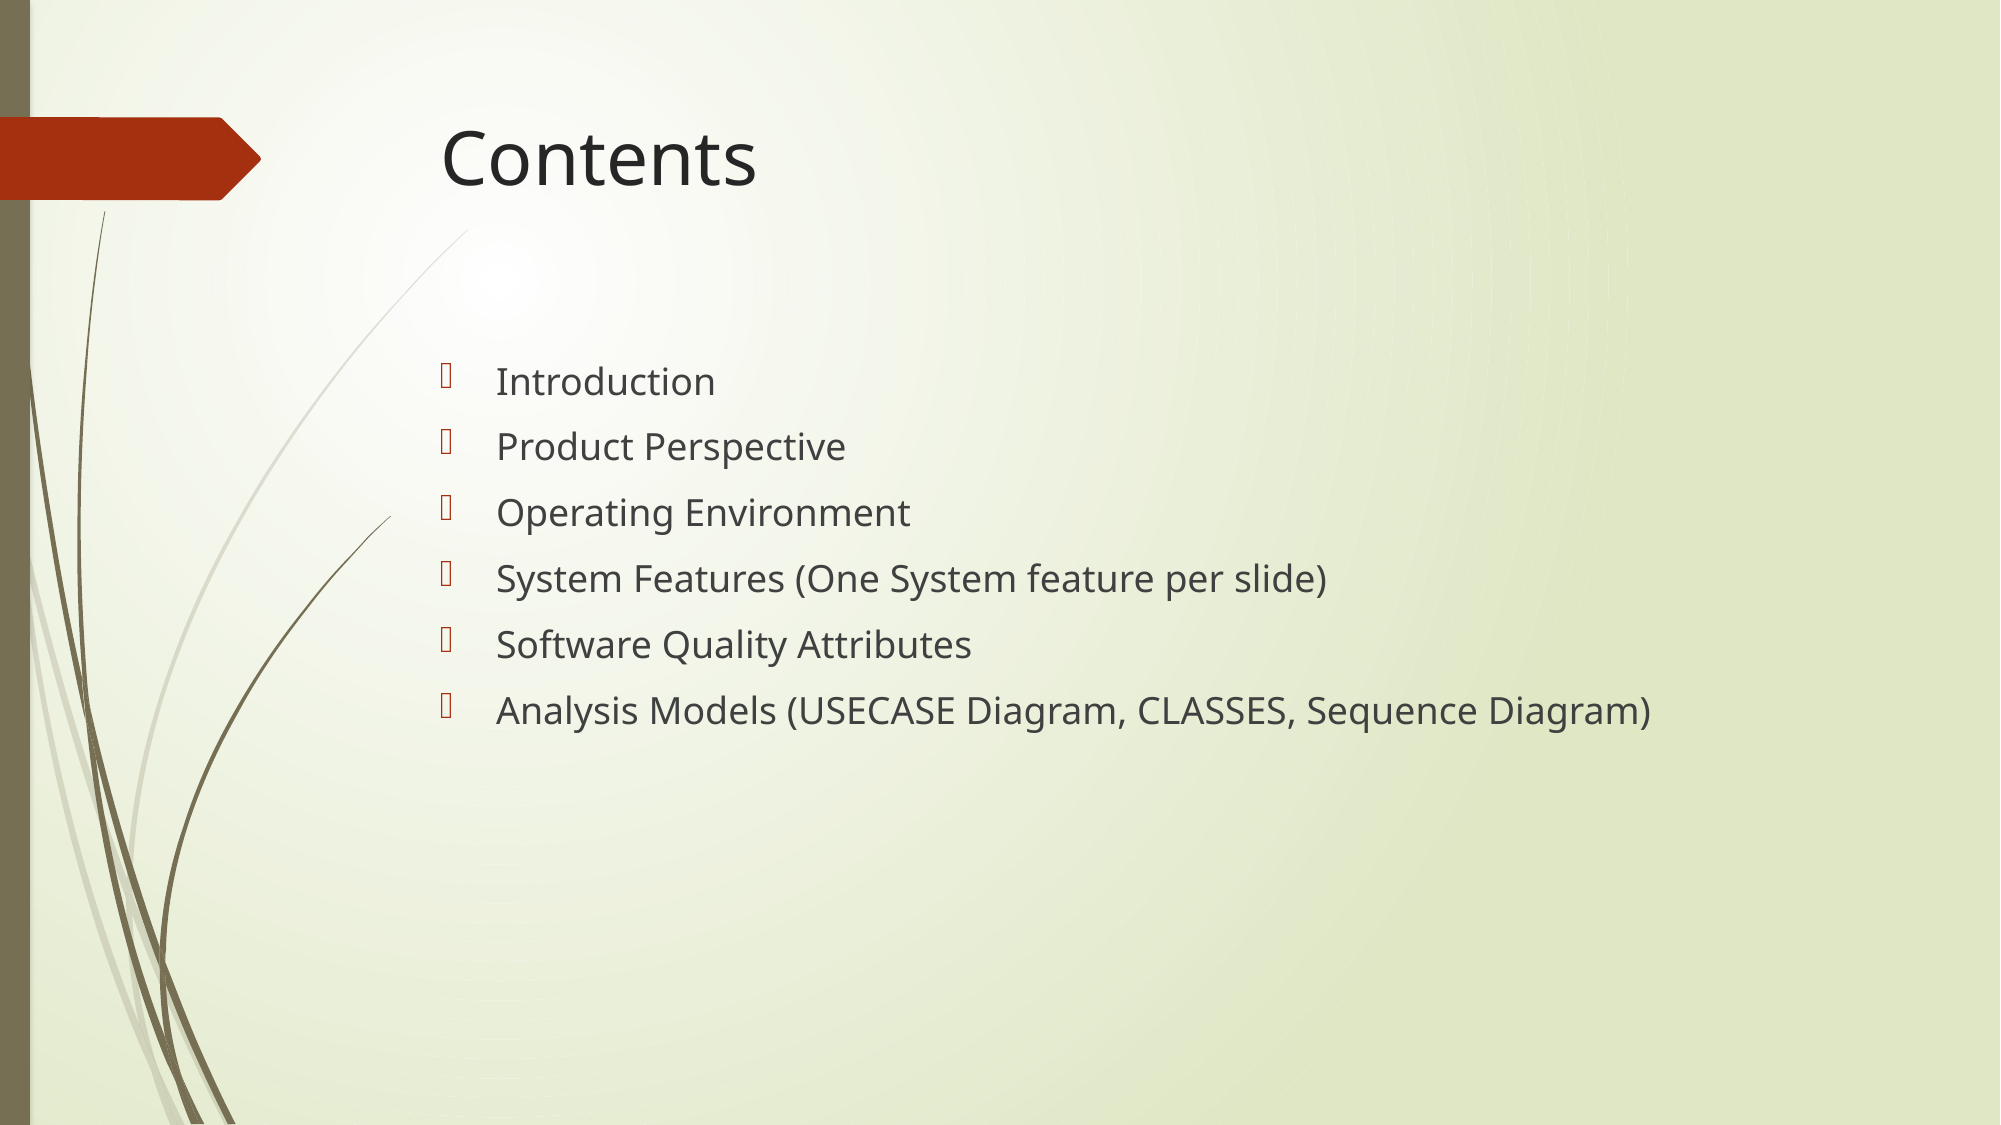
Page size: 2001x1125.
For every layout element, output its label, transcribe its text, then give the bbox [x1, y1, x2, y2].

title Contents [425, 102, 1888, 313]
list Introduction Product Perspective Operating Environment System Features (One System feature per slide) Software Quality Attributes Analysis Models (USECASE Diagram, CLASSES, Sequence Diagram) [424, 350, 1888, 970]
